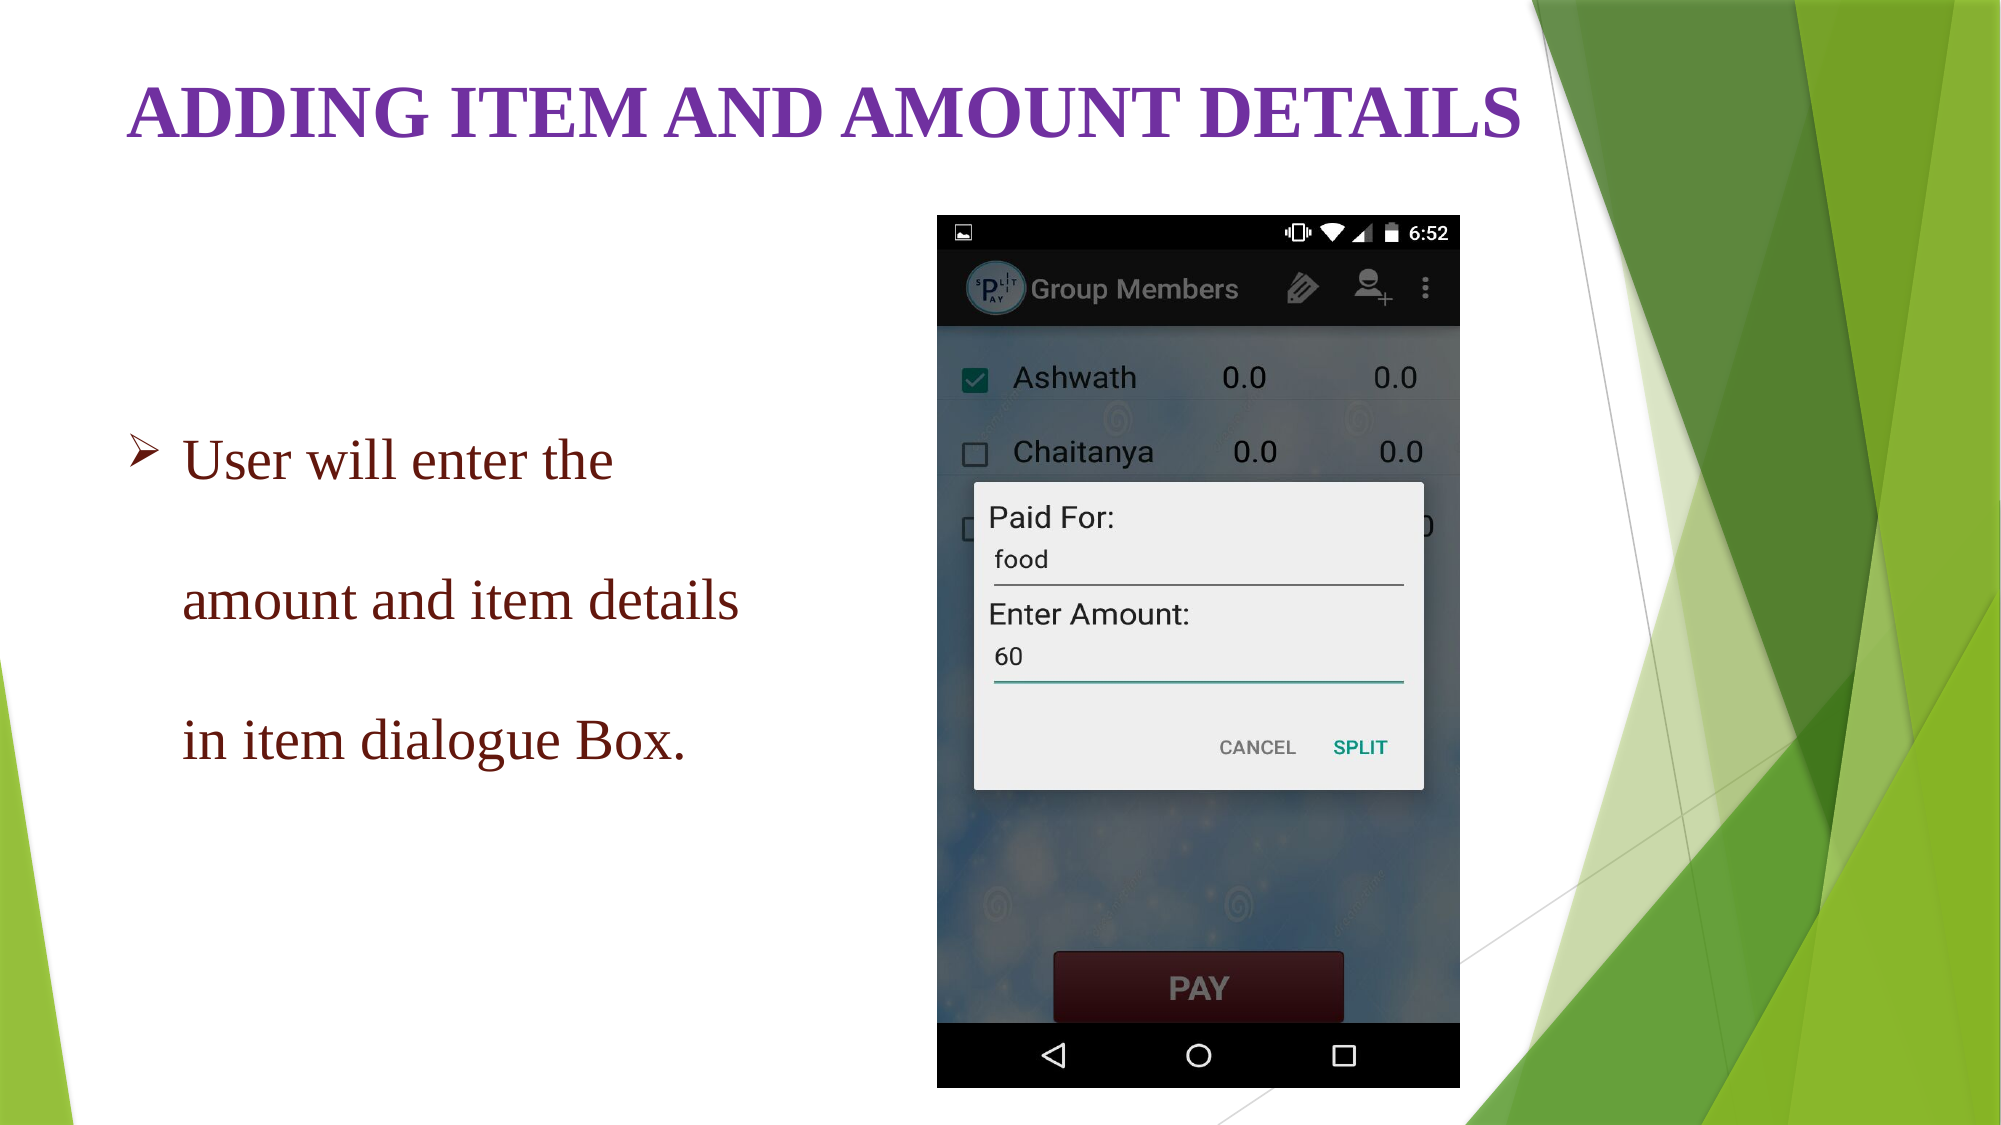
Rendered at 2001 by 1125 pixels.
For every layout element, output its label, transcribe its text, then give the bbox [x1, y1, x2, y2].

title ADDING ITEM AND AMOUNT DETAILS [111, 54, 1594, 216]
list User will enter the amount and item details in item dialogue Box. [111, 343, 762, 764]
picture [937, 214, 1461, 1088]
